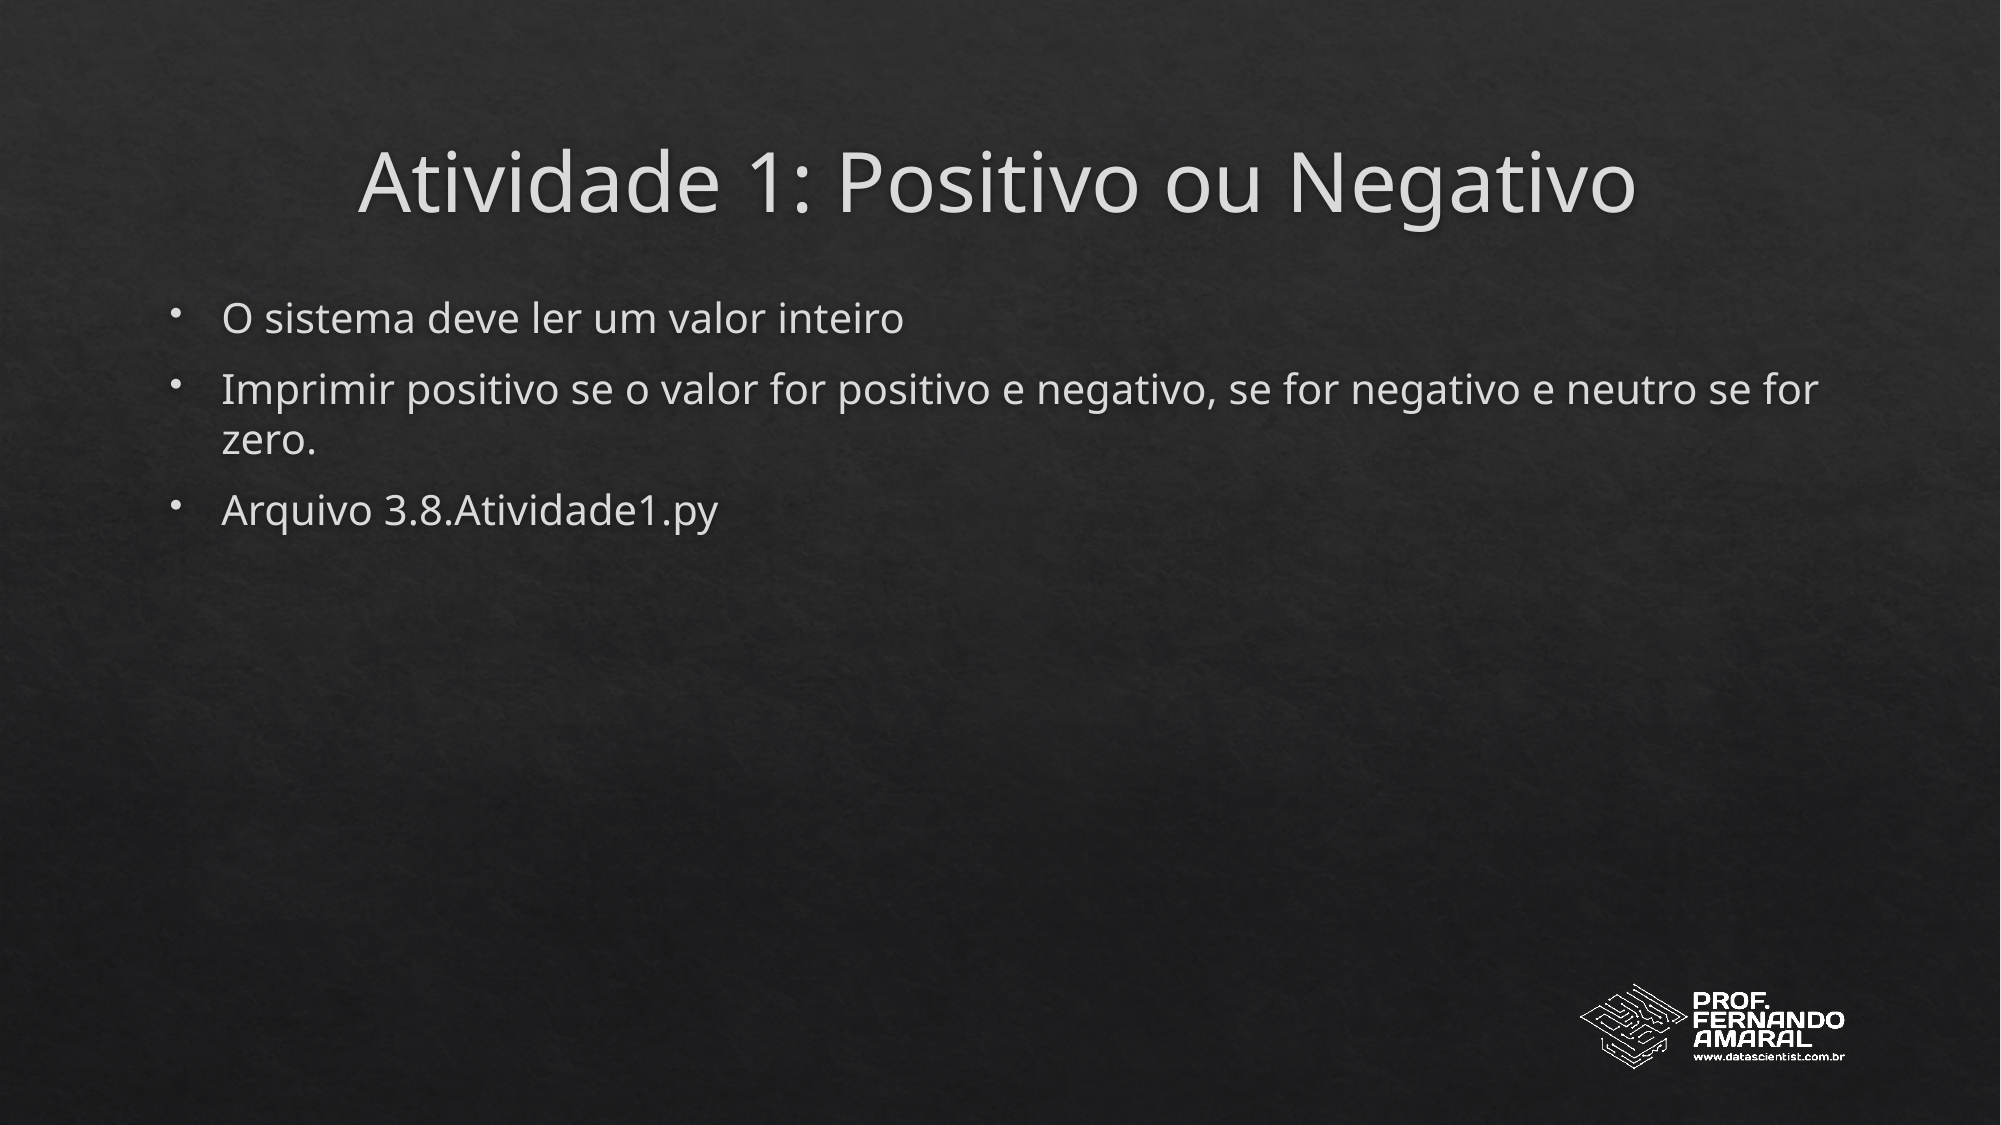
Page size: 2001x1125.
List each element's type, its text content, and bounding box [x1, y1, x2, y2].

picture [1572, 978, 1852, 1074]
list O sistema deve ler um valor inteiro Imprimir positivo se o valor for positivo e negativo, se for negativo e neutro se for zero. Arquivo 3.8.Atividade1.py [149, 284, 1849, 1063]
title Atividade 1: Positivo ou Negativo [149, 99, 1849, 260]
